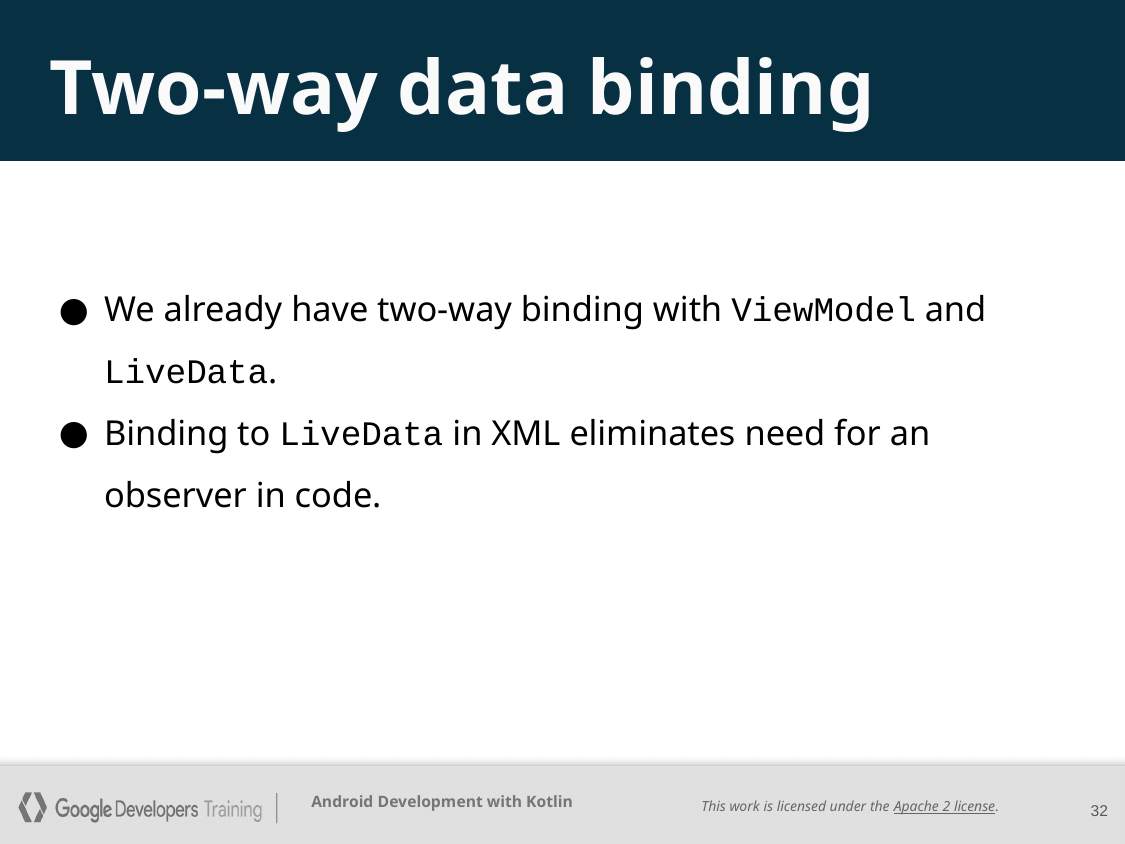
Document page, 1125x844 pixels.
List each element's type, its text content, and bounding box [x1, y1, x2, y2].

slide_number 32 [1051, 777, 1120, 842]
list We already have two-way binding with ViewModel and LiveData. Binding to LiveData in XML eliminates need for an observer in code. [17, 255, 1067, 514]
picture [0, 161, 1125, 844]
title Two-way data binding [38, 28, 1087, 122]
